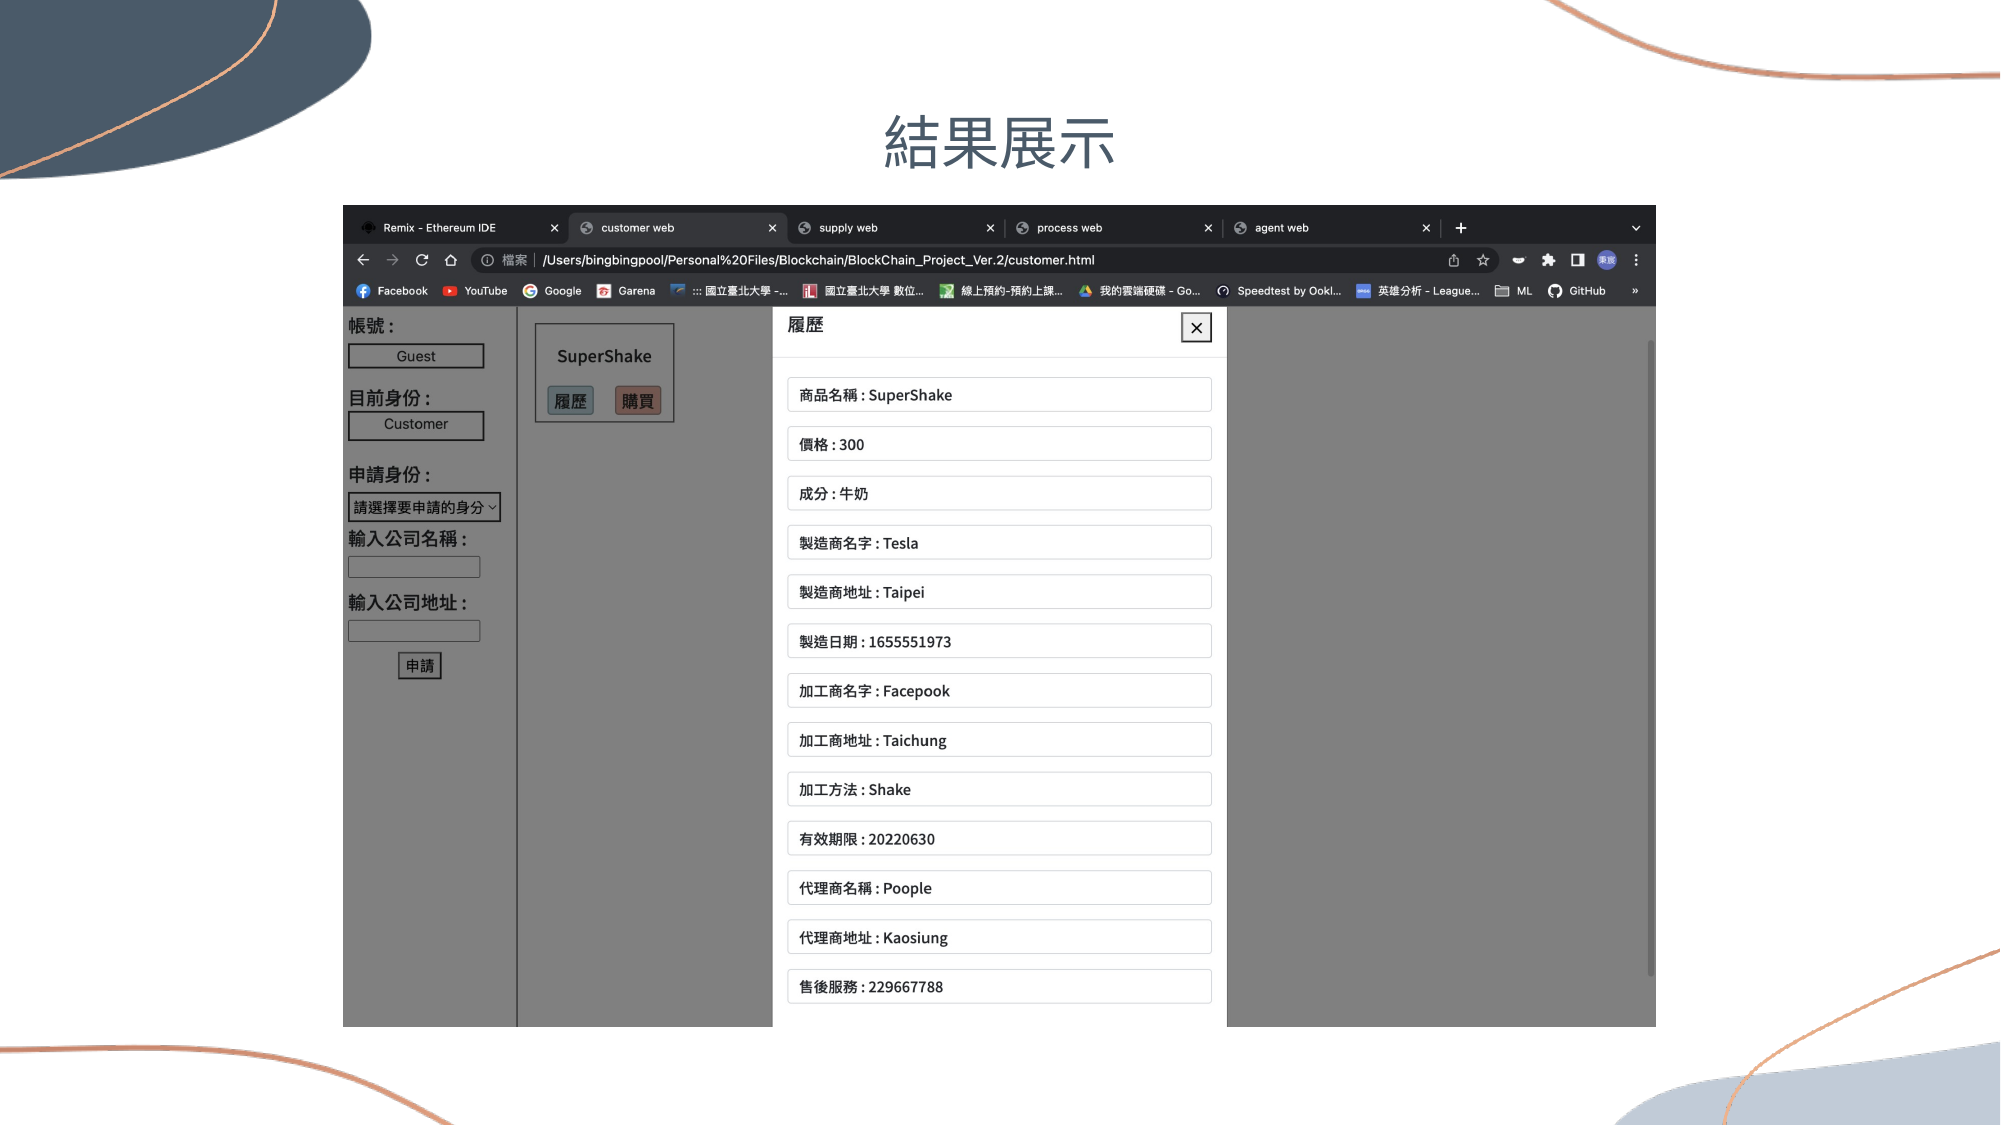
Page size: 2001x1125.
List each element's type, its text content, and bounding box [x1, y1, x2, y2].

picture [0, 205, 2001, 1125]
picture [1522, 0, 2001, 107]
picture [0, 0, 372, 207]
text_box 結果展示 [868, 98, 1132, 184]
